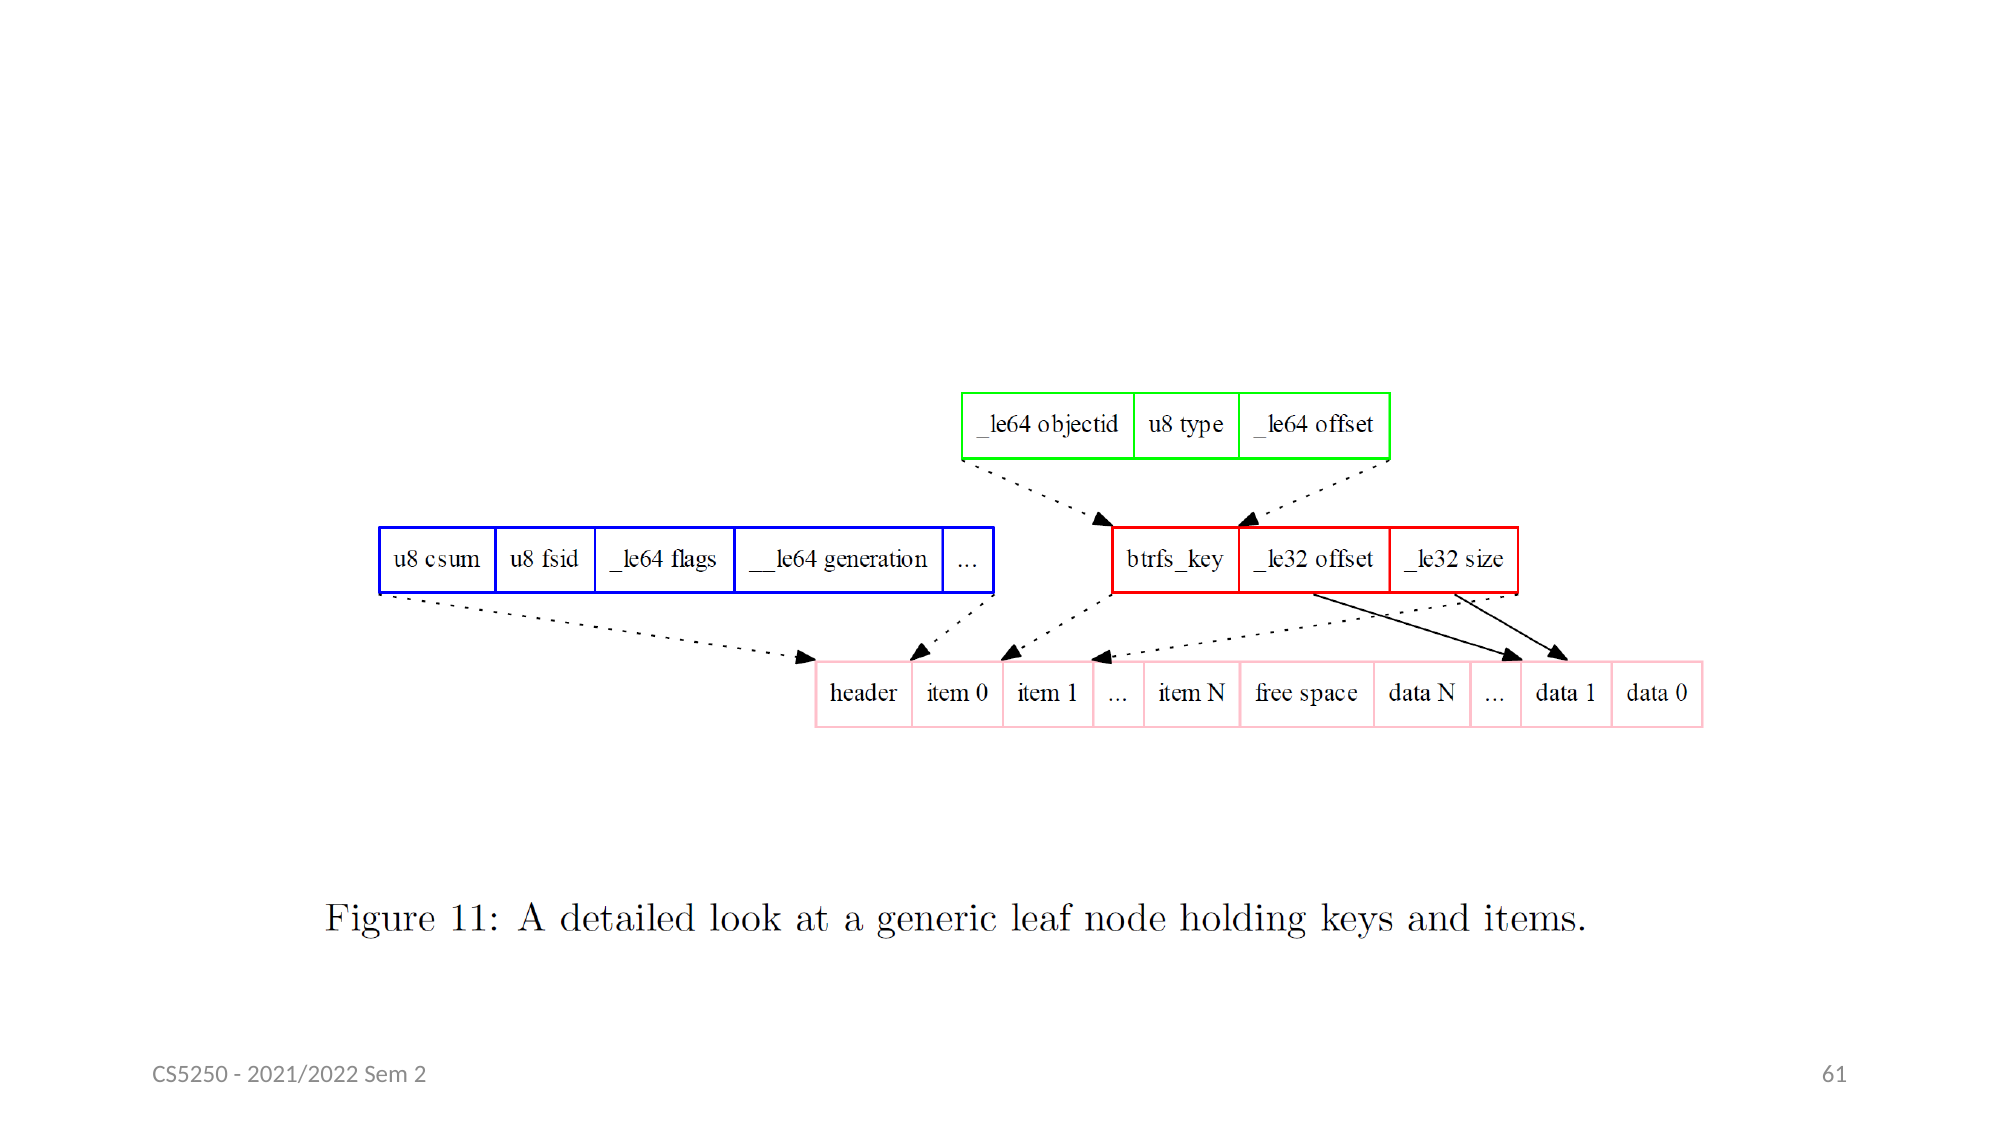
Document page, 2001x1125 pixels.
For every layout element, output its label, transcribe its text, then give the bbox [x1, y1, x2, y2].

slide_number 61 [1412, 1042, 1863, 1103]
slide_number CS5250 - 2021/2022 Sem 2 [137, 1042, 588, 1103]
picture [307, 379, 1729, 939]
